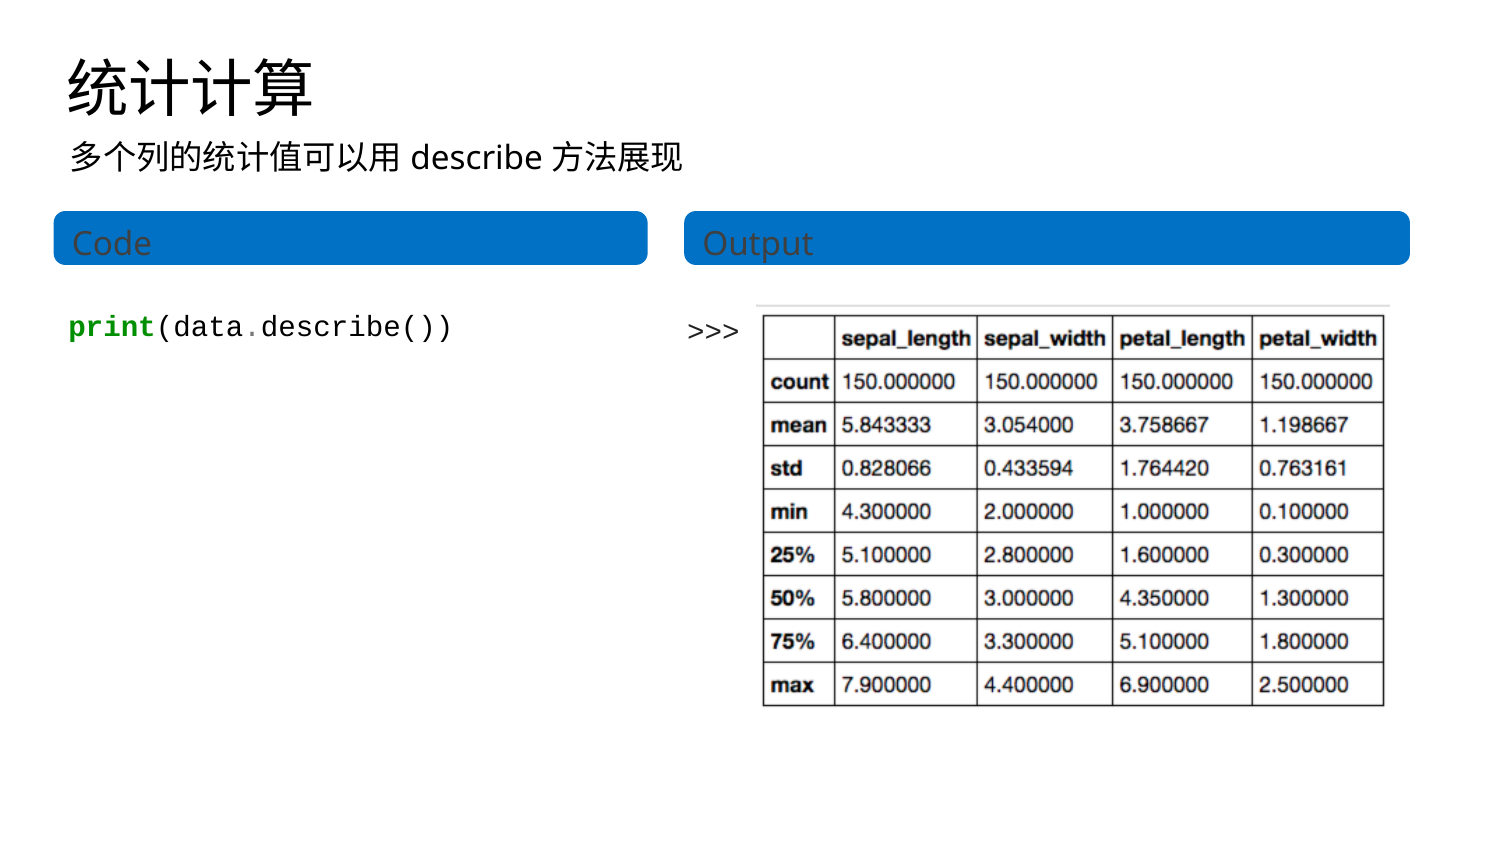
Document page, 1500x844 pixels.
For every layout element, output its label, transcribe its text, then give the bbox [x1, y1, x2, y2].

text_box Code [51, 208, 650, 268]
text_box 统计计算 [65, 48, 1450, 124]
text_box 多个列的统计值可以用describe方法展现 [55, 128, 1178, 184]
text_box Output [682, 208, 1413, 268]
text_box >>> [672, 304, 753, 355]
text_box print(data.describe()) [53, 299, 648, 350]
picture [756, 304, 1390, 712]
